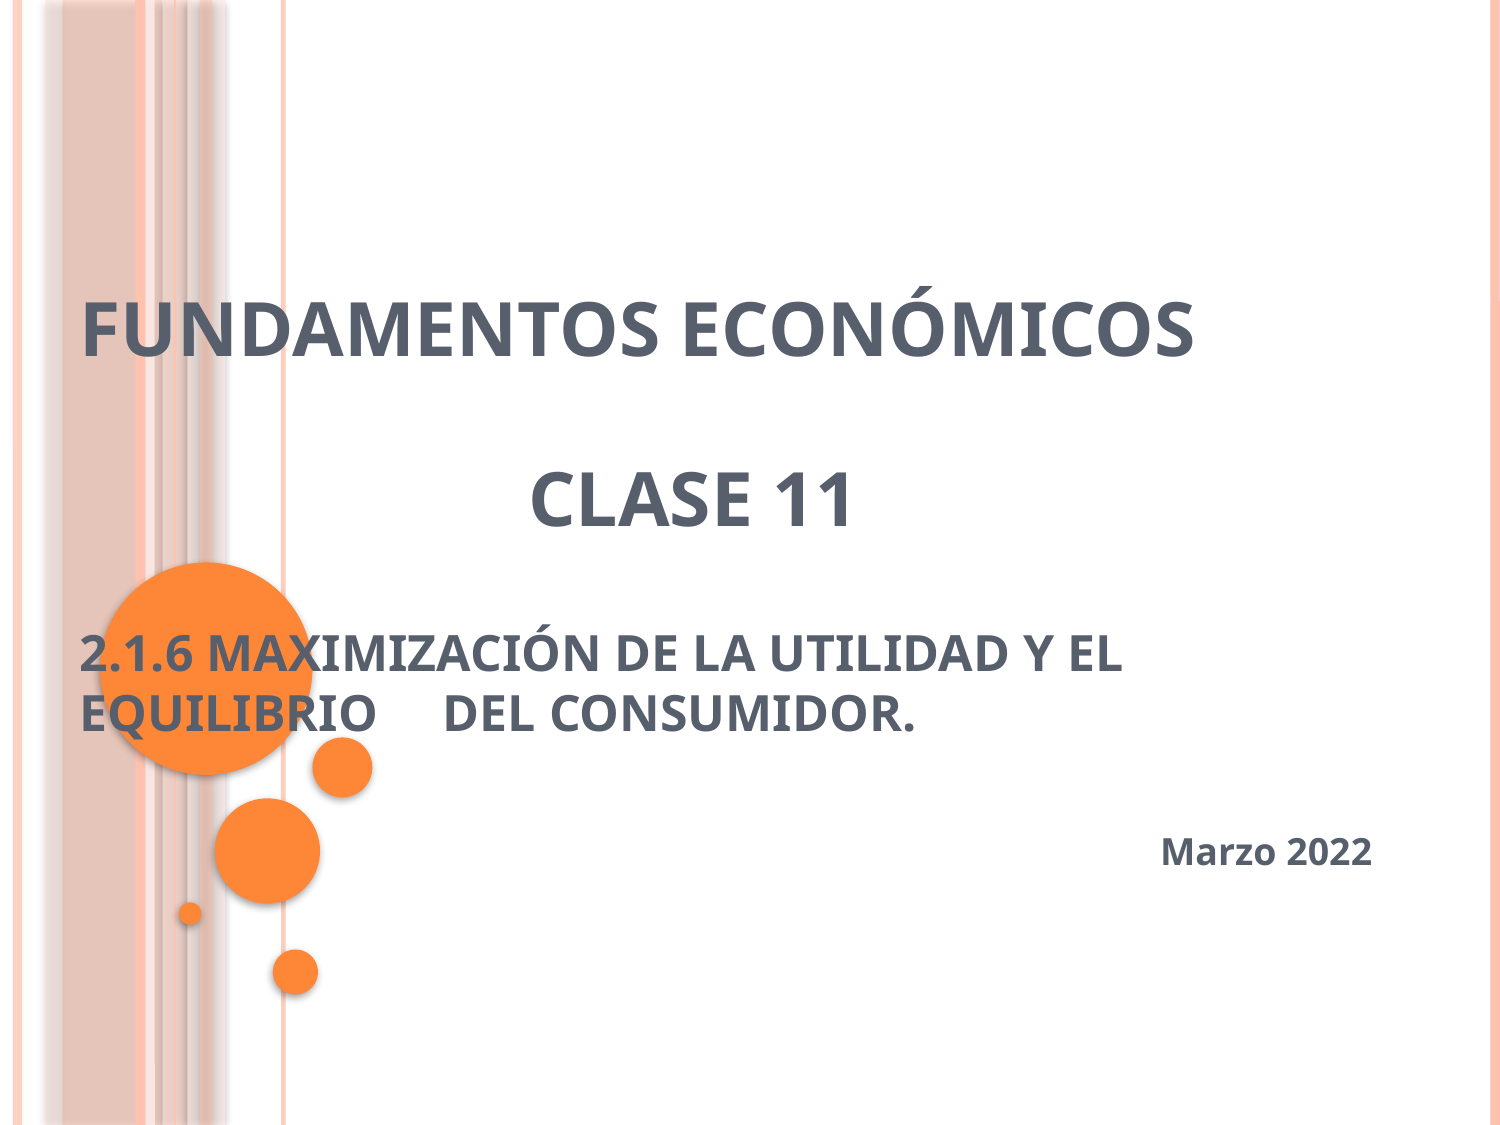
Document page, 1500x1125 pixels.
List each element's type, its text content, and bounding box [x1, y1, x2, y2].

title FUNDAMENTOS ECONÓMICOS Clase 11 2.1.6 Maximización de la utilidad y el equilibrio del consumidor. [64, 160, 1424, 929]
subtitle Marzo 2022 [374, 820, 1388, 1071]
